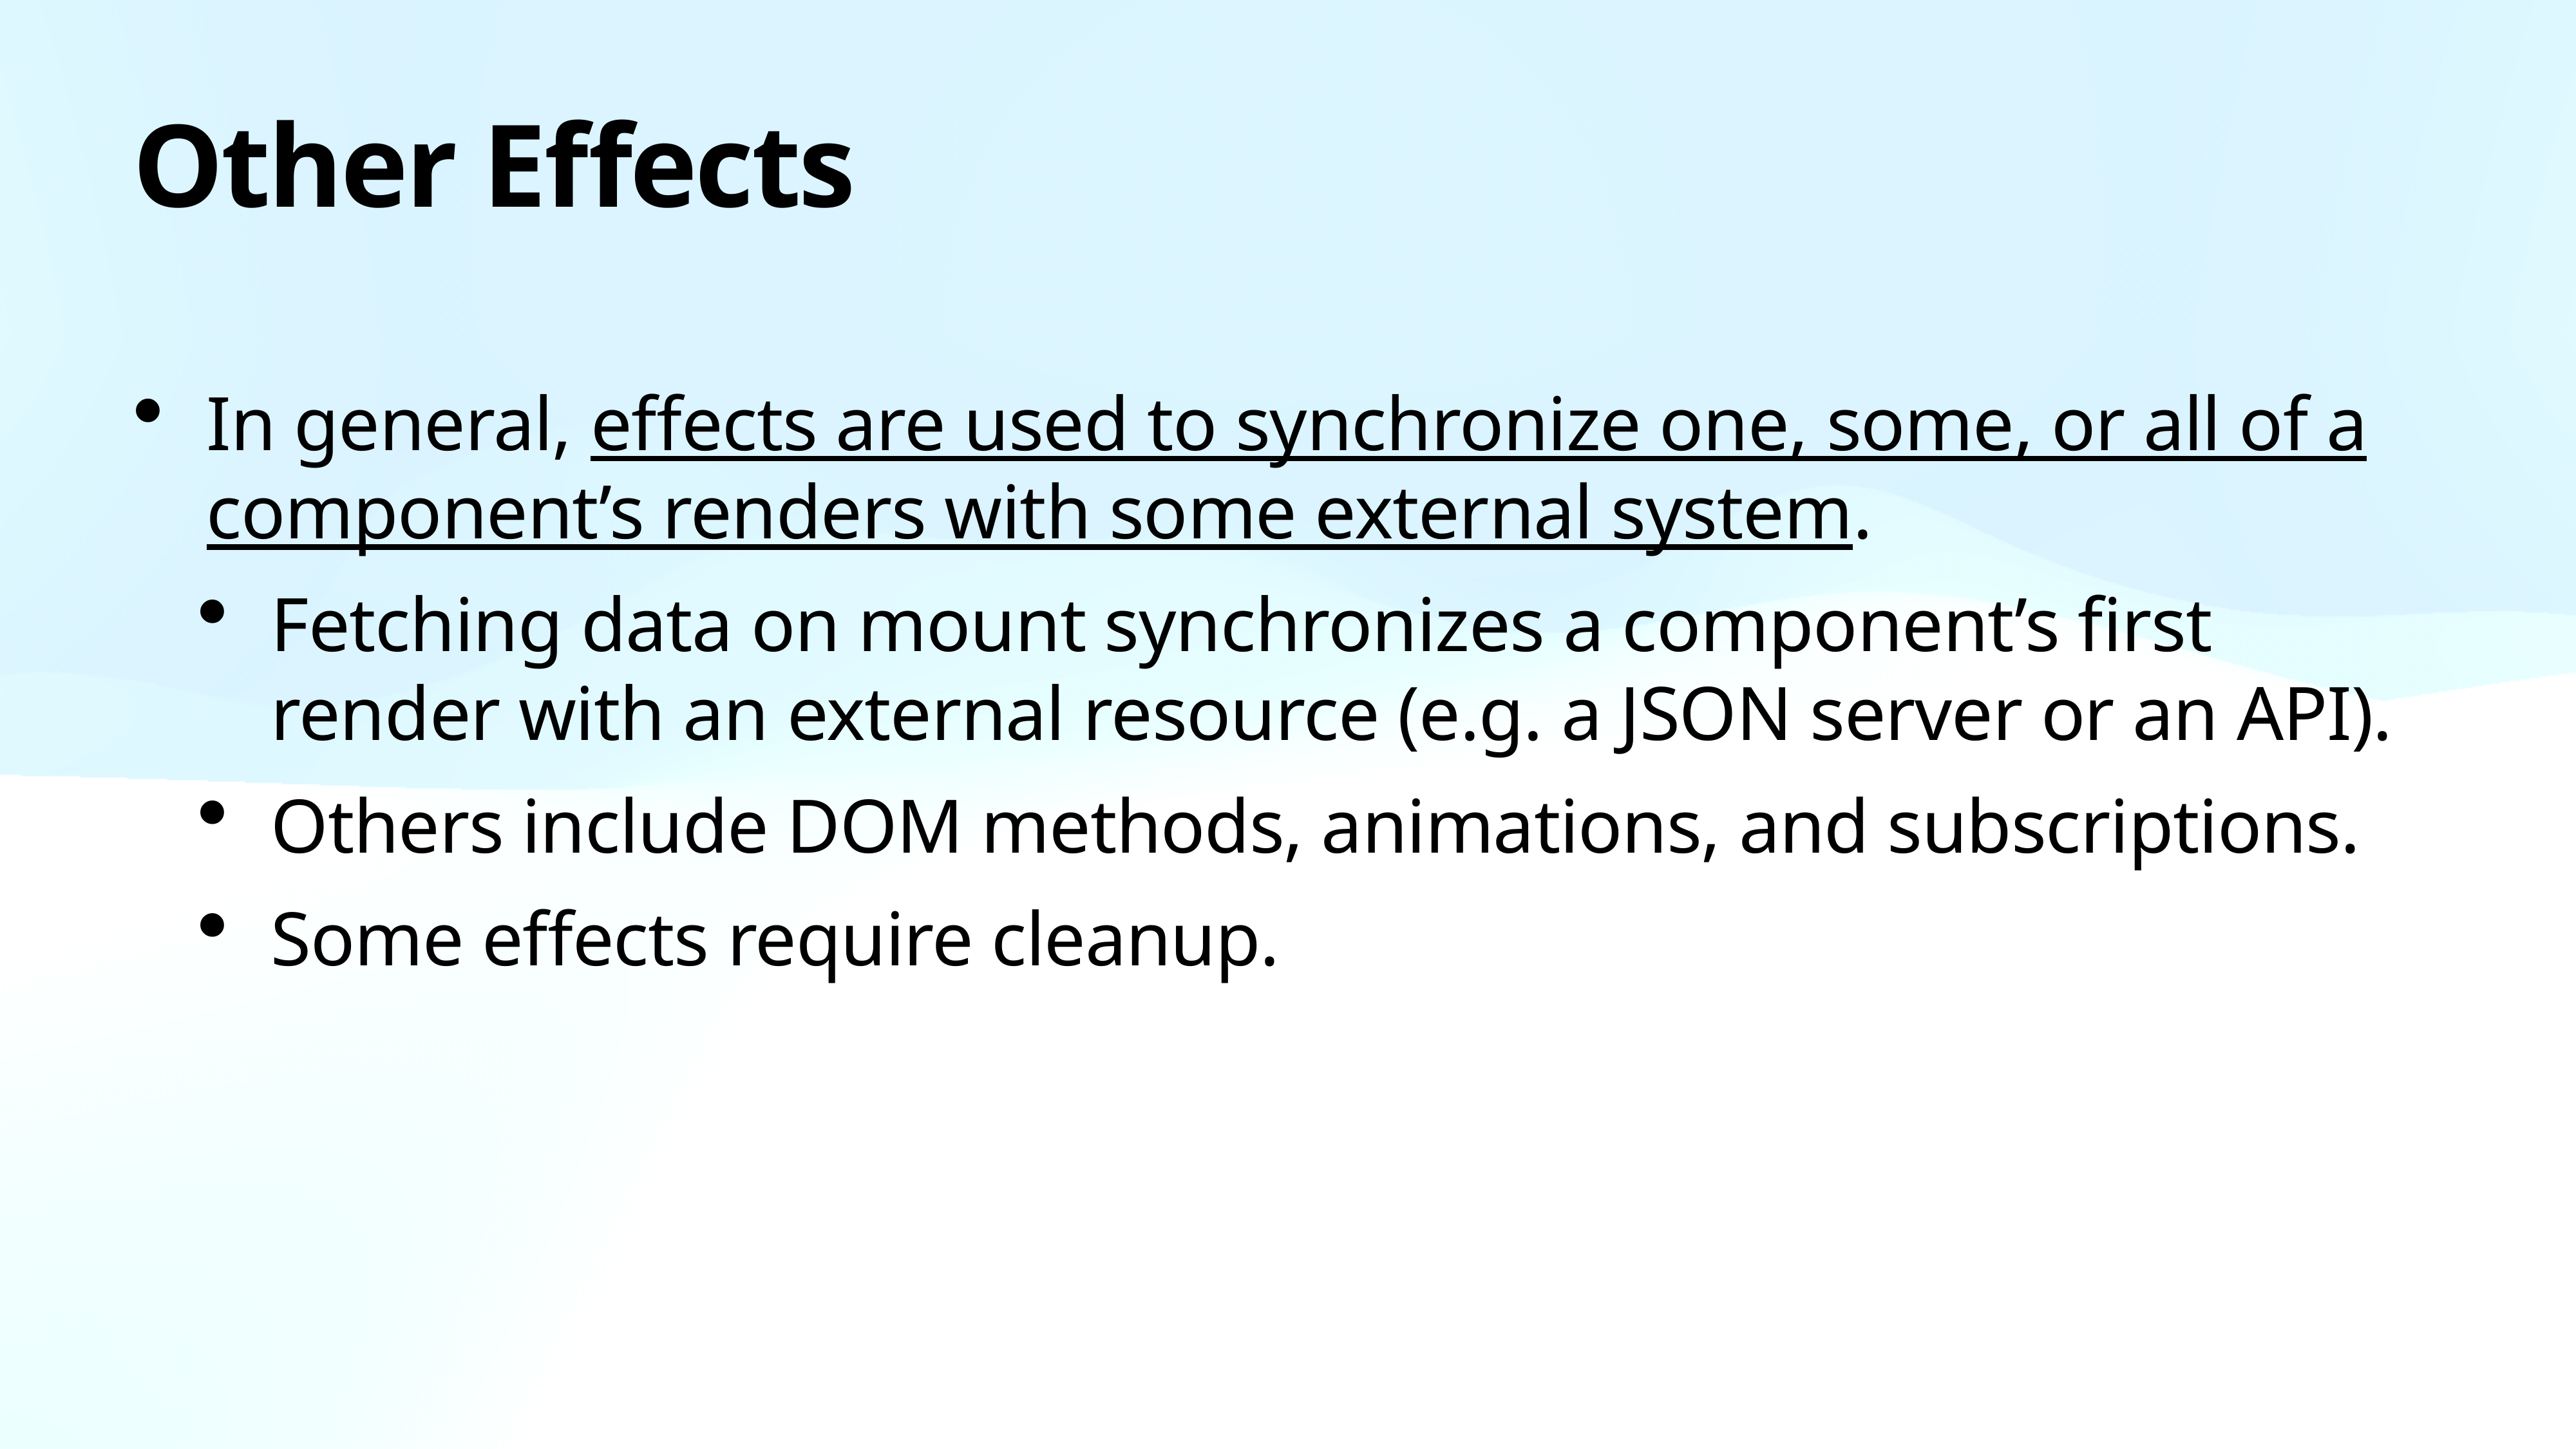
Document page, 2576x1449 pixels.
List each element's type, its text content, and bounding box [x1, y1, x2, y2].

picture [0, 0, 2576, 1449]
list In general, effects are used to synchronize one, some, or all of a component’s renders with some external system. Fetching data on mount synchronizes a component’s first render with an external resource (e.g. a JSON server or an API). Others include DOM methods, animations, and subscriptions. Some effects require cleanup. [127, 370, 2449, 1324]
title Other Effects [127, 113, 2449, 266]
